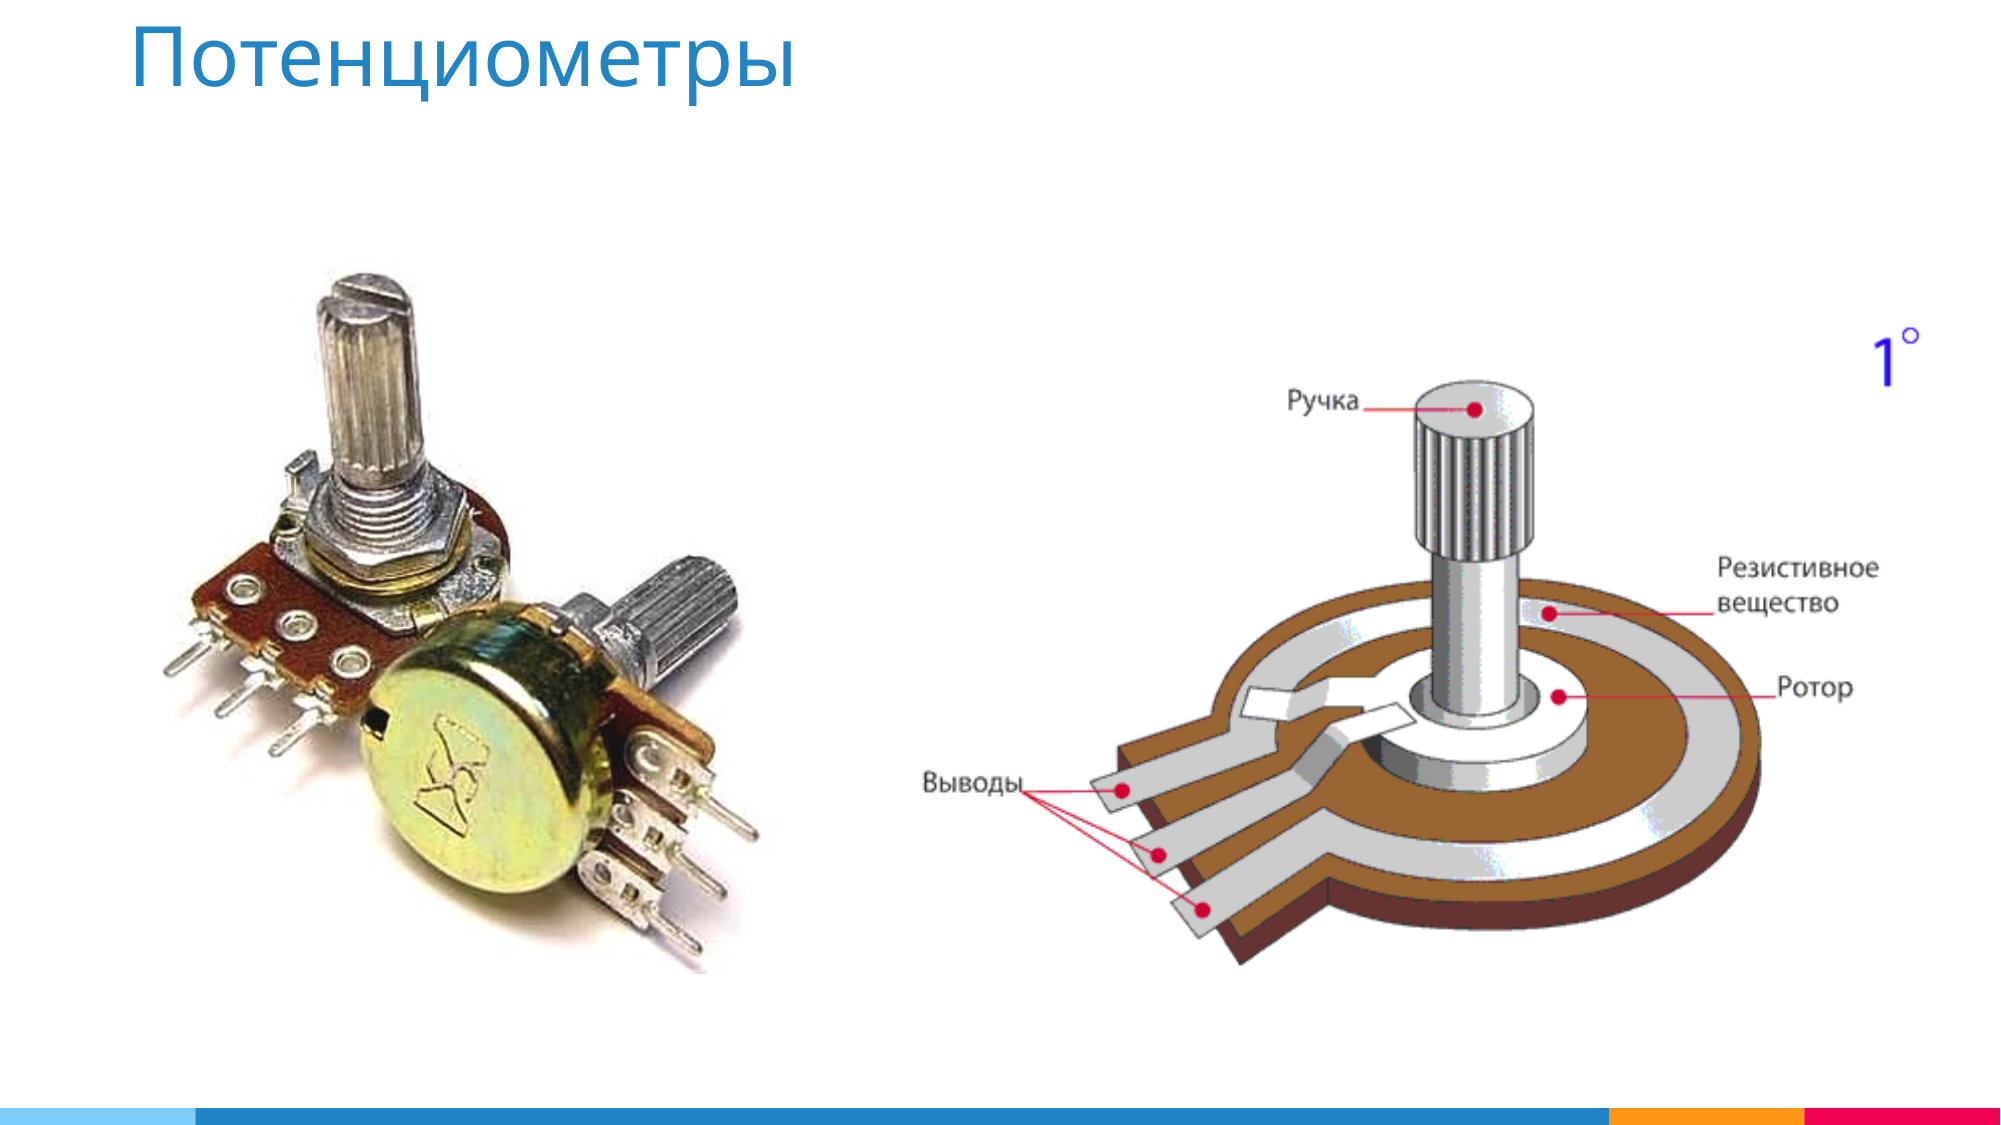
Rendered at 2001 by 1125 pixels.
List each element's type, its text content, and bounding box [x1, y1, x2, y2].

picture [149, 255, 775, 975]
text_box Потенциометры [114, 0, 1804, 114]
picture [916, 324, 1924, 975]
